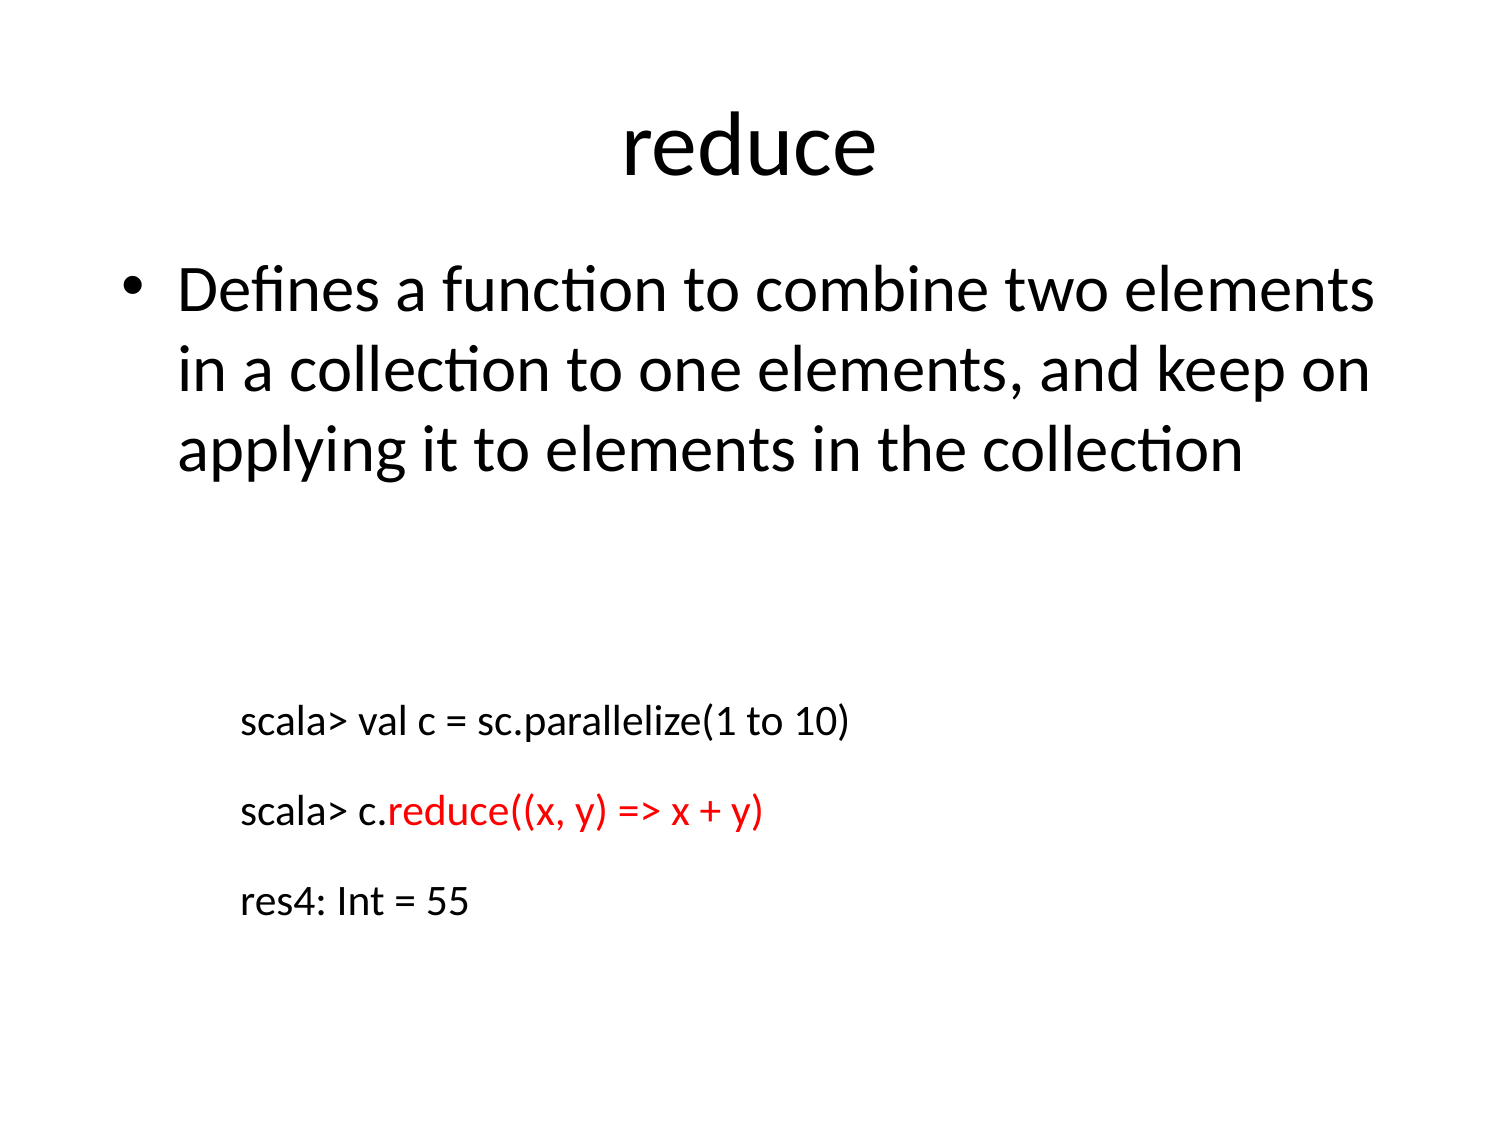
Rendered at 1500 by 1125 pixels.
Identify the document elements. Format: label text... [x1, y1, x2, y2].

title reduce [75, 45, 1425, 233]
text_box scala> val c = sc.parallelize(1 to 10) scala> c.reduce((x, y) => x + y) res4: Int = 55 [225, 675, 1389, 961]
list Defines a function to combine two elements in a collection to one elements, and keep on applying it to elements in the collection [106, 236, 1457, 980]
